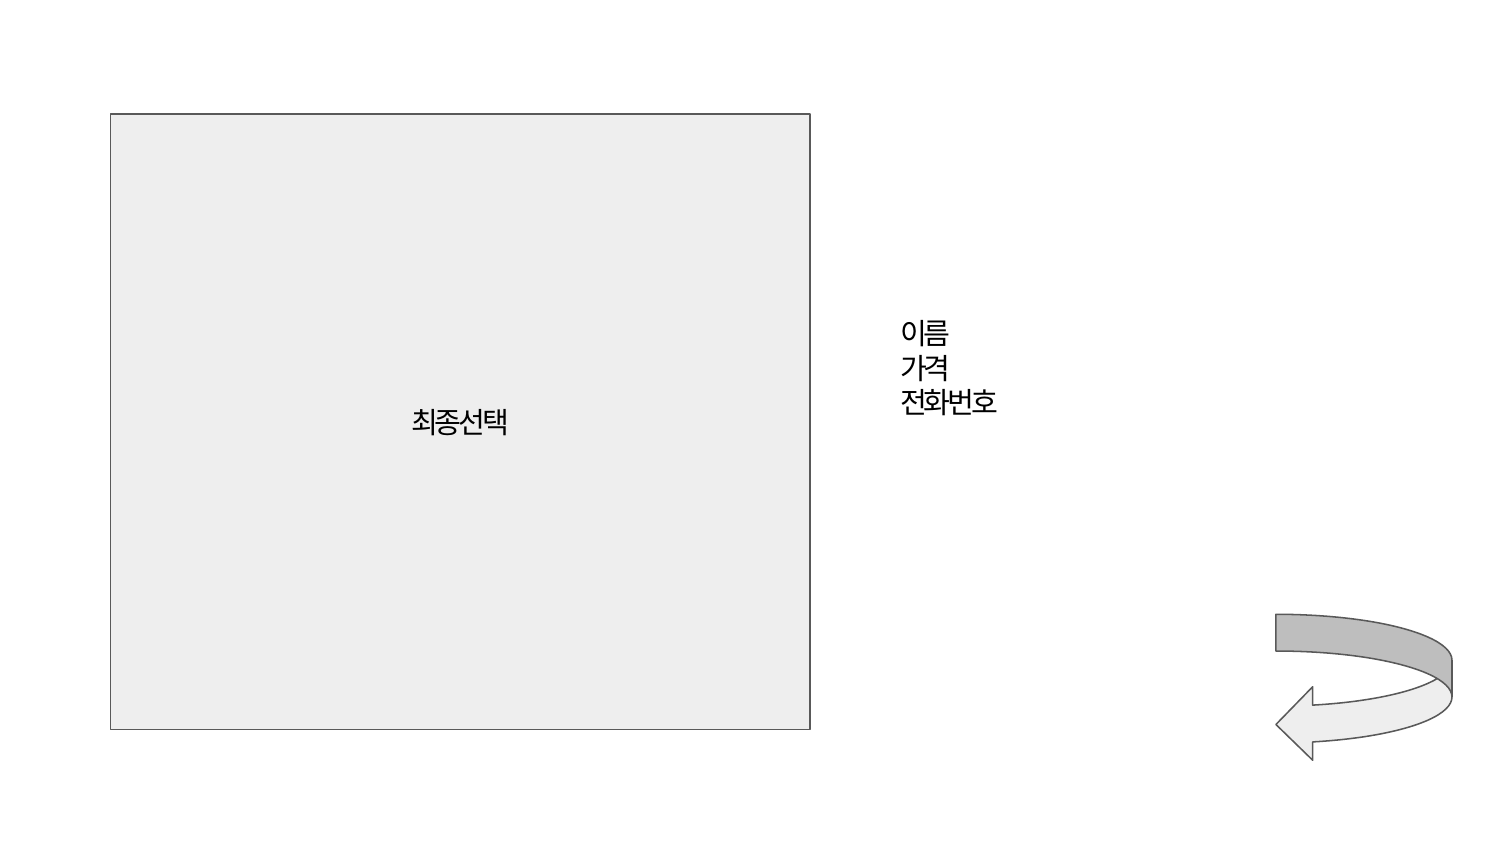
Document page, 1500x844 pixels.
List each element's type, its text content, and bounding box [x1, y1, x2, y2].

text_box 최종선택 [110, 114, 810, 730]
text_box [1275, 614, 1452, 761]
text_box 이름 가격 전화번호 [884, 299, 1364, 422]
